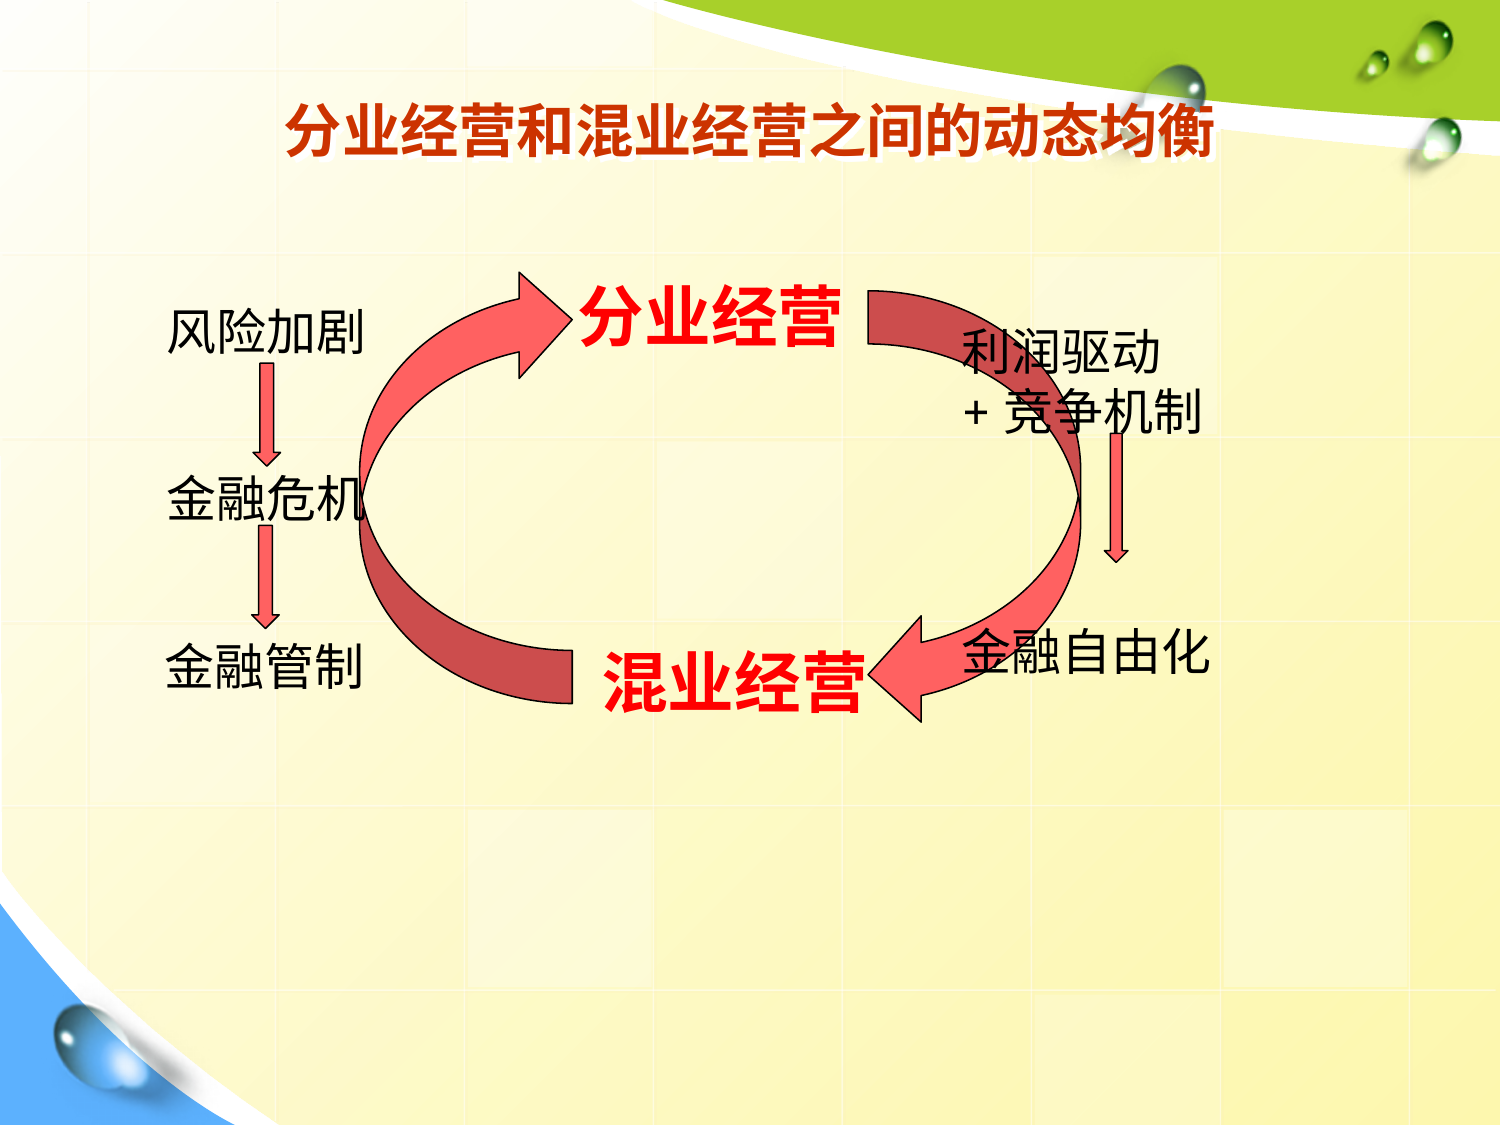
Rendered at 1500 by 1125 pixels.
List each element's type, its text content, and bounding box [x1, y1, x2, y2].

text_box [884, 615, 949, 723]
text_box 分业经营 [562, 267, 860, 362]
picture [1055, 0, 1500, 306]
text_box 利润驱动+竞争机制 金融自由化 [946, 313, 1230, 688]
text_box [1104, 433, 1129, 563]
title 分业经营和混业经营之间的动态均衡 [75, 53, 1425, 206]
text_box 金融管制 [149, 627, 404, 703]
text_box [360, 272, 573, 460]
text_box 风险加剧 [151, 293, 432, 368]
picture [0, 918, 230, 1125]
text_box 混业经营 [586, 633, 884, 728]
text_box 金融危机 [151, 460, 407, 535]
text_box [253, 363, 281, 460]
text_box [251, 525, 280, 627]
